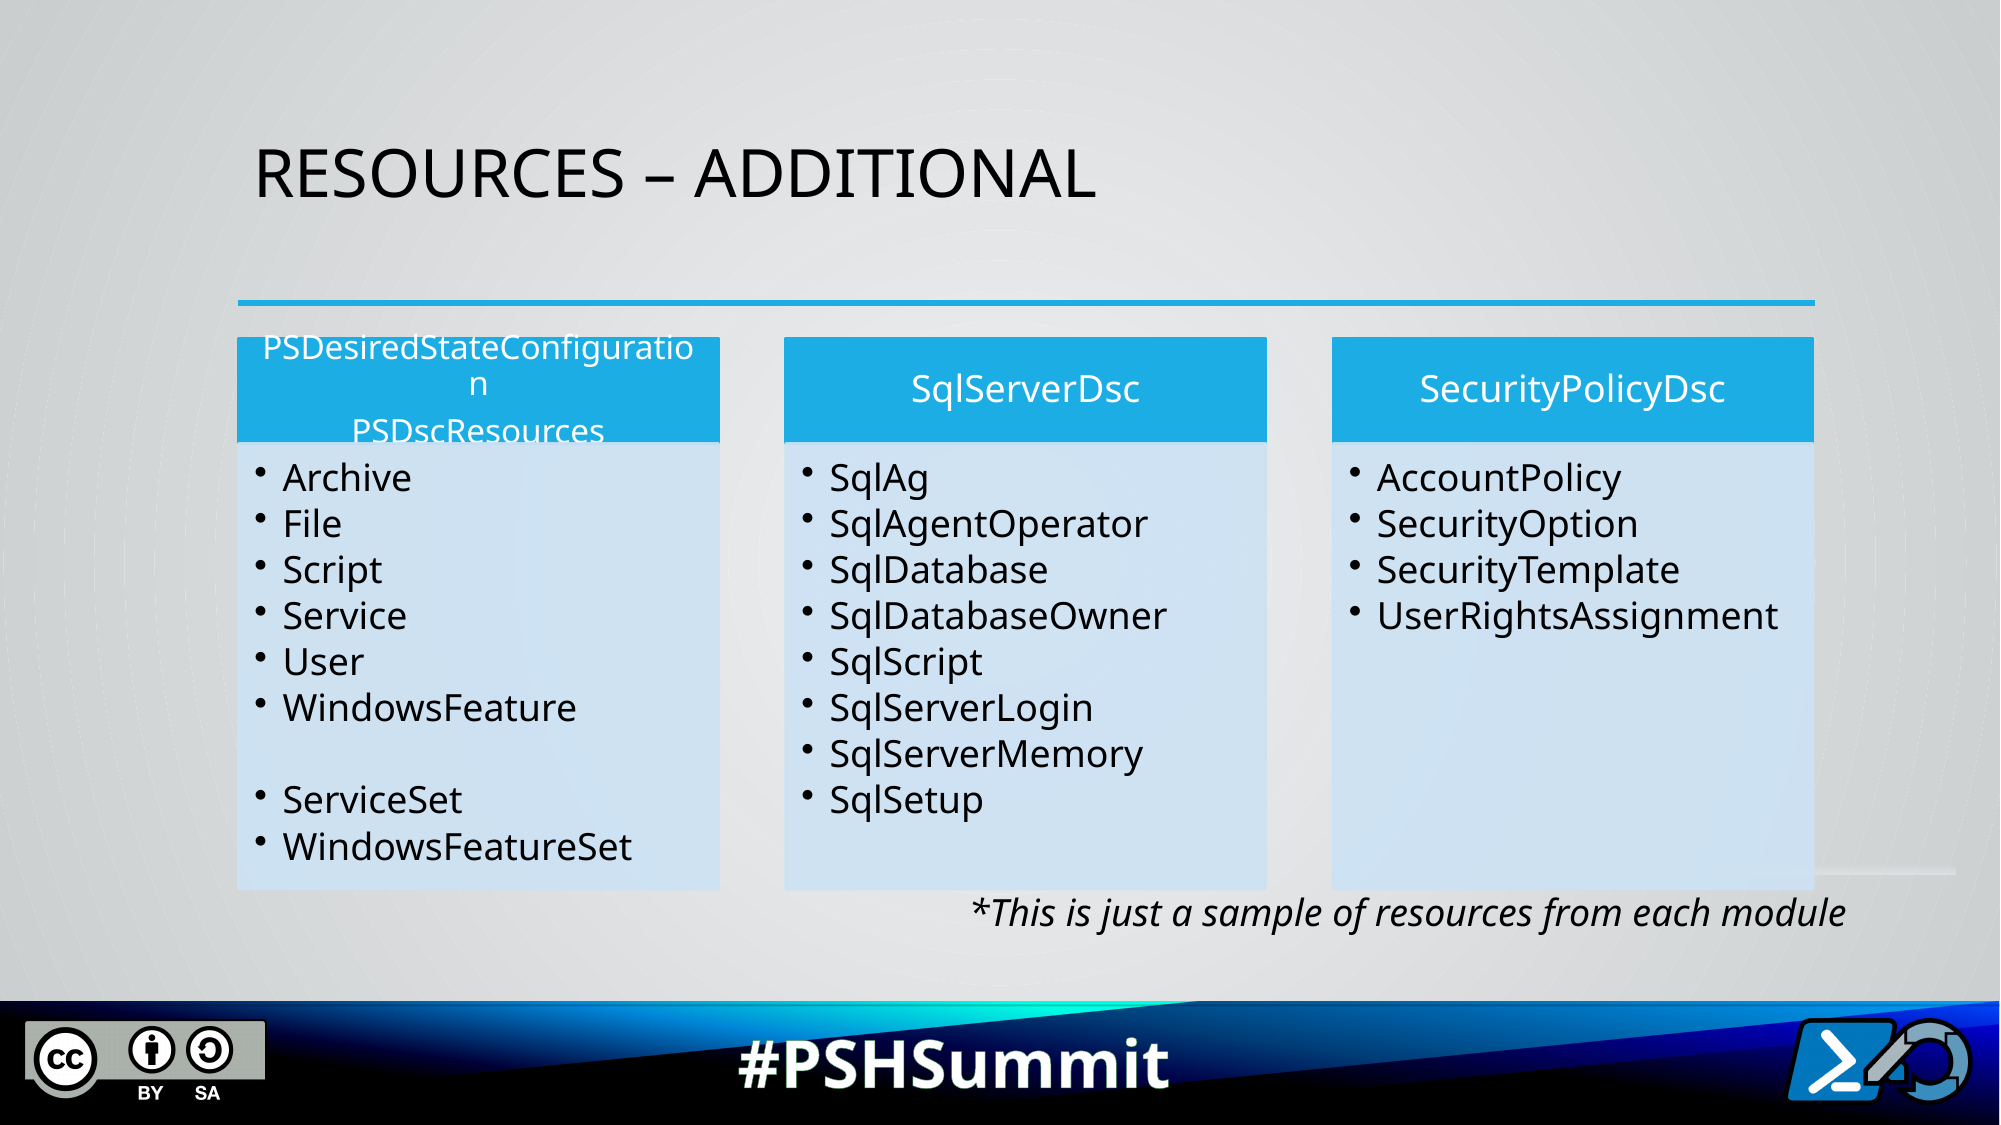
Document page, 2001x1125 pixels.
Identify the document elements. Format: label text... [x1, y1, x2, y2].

picture [0, 1001, 1999, 1125]
title Resources – Additional [238, 131, 1814, 305]
text_box *This is just a sample of resources from each module [137, 881, 1863, 941]
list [237, 330, 1814, 897]
